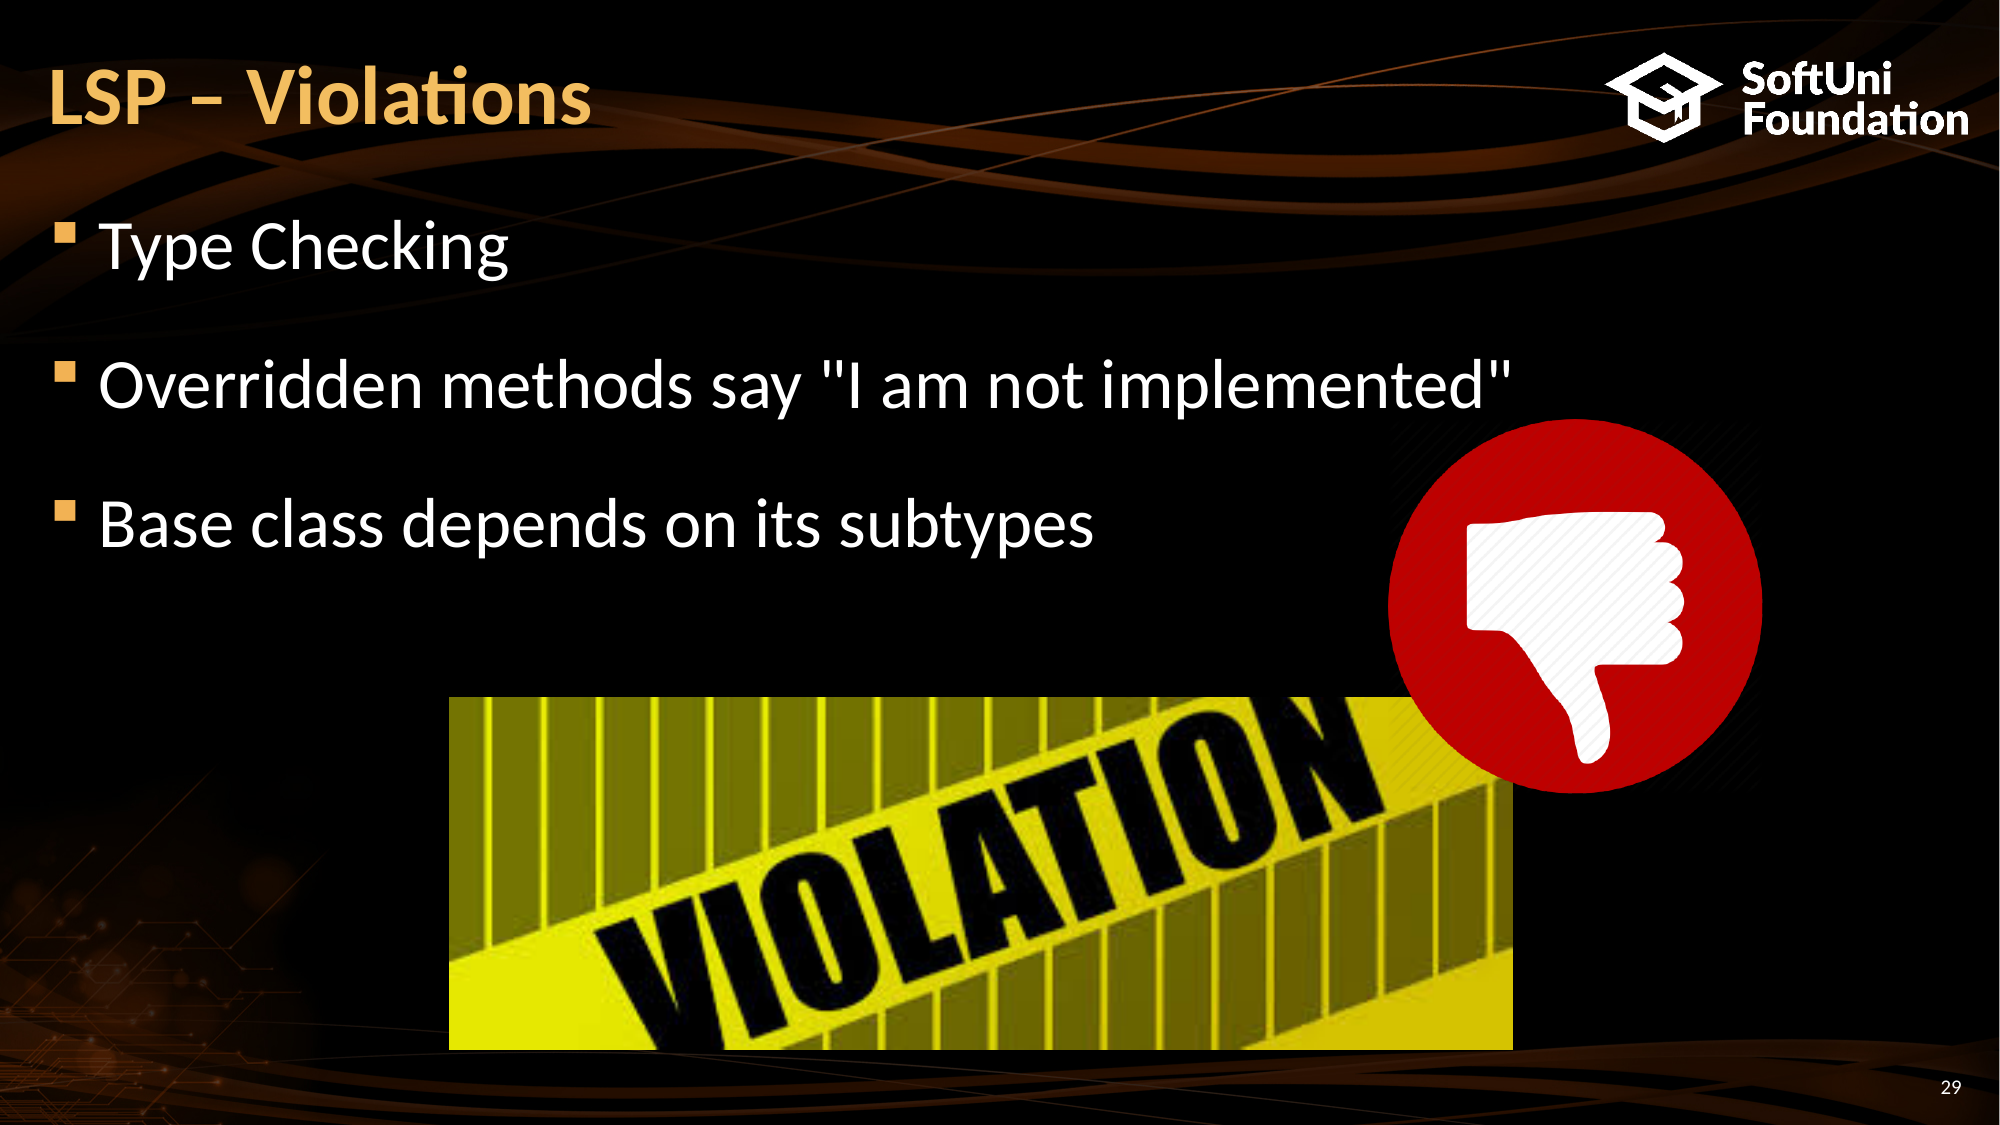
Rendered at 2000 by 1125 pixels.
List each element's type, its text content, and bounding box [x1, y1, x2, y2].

picture [0, 0, 2000, 1125]
text_box Type Checking Overridden methods say "I am not implemented" Base class depends on its subtypes [31, 188, 1968, 1103]
text_box LSP – Violations [30, 6, 1602, 189]
